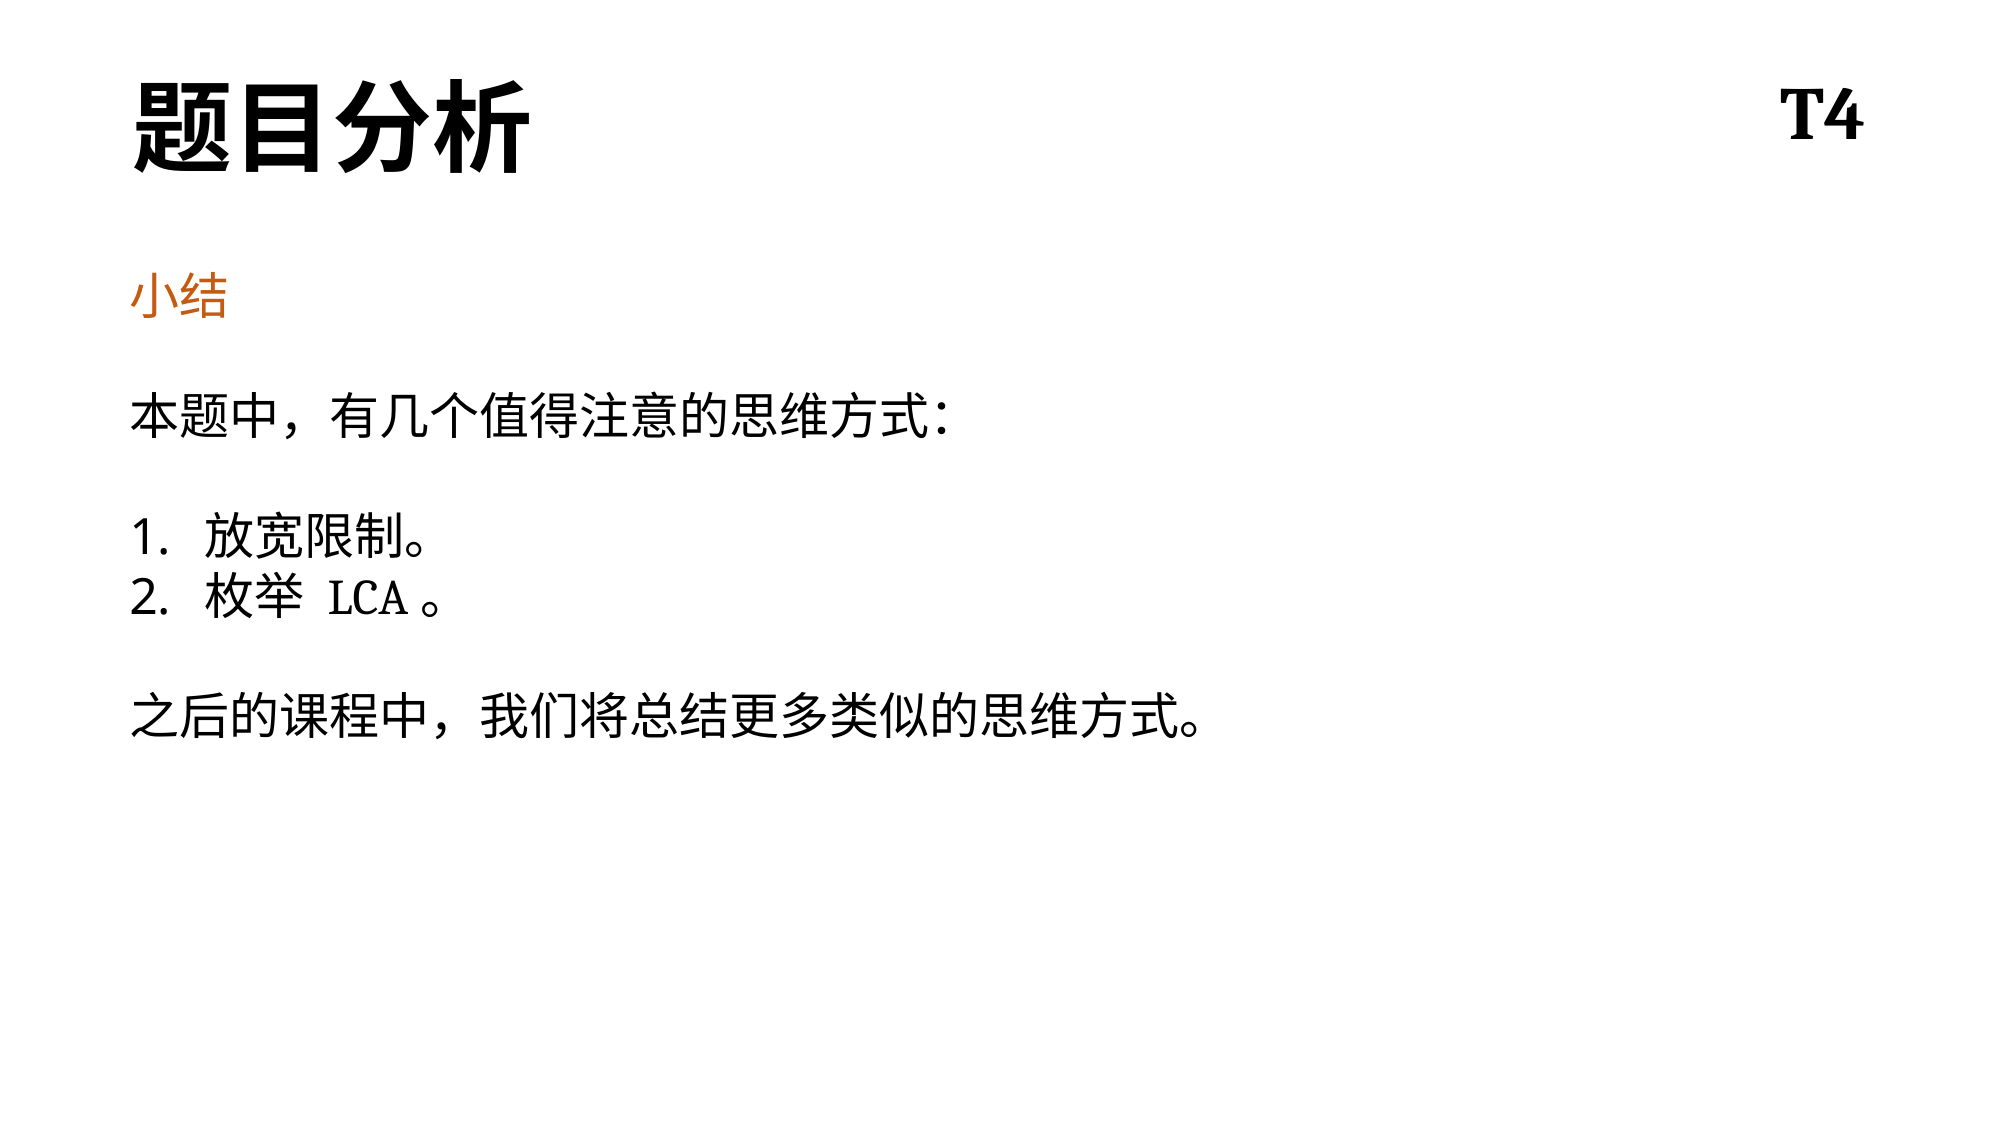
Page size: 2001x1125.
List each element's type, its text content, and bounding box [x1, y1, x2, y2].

text_box 题目分析 [117, 56, 548, 192]
text_box T4 [1765, 56, 1882, 162]
text_box 小结 本题中，有几个值得注意的思维方式： 放宽限制。 枚举 LCA。 之后的课程中，我们将总结更多类似的思维方式。 [114, 257, 1727, 752]
